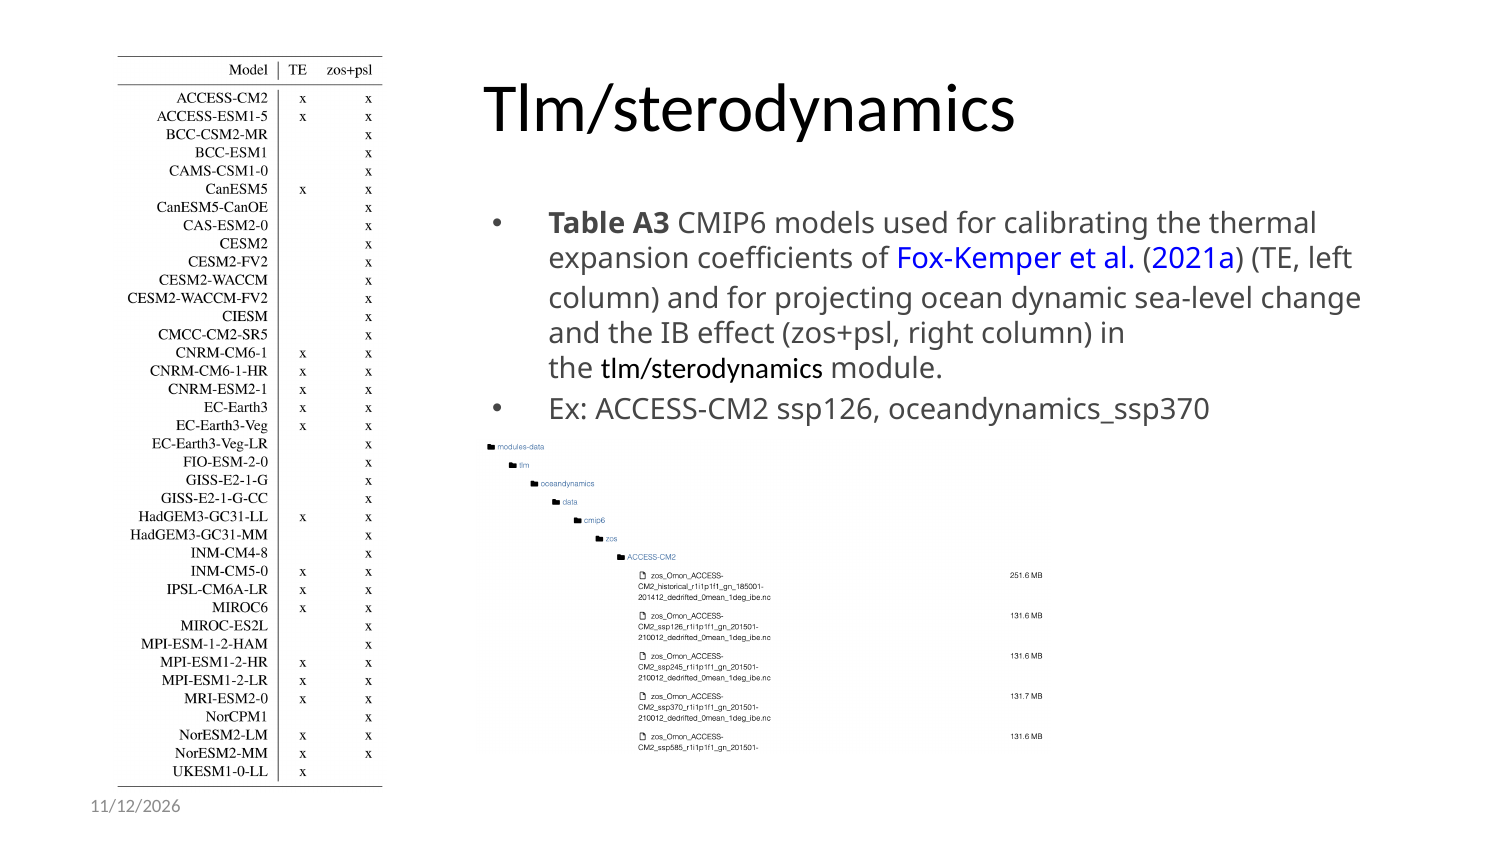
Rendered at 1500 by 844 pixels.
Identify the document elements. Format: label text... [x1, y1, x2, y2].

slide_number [75, 782, 425, 827]
title Tlm/sterodynamics [75, 33, 1425, 175]
list Table A3 CMIP6 models used for calibrating the thermal expansion coefficients of Fox-Kemper et al. (2021a) (TE, left column) and for projecting ocean dynamic sea-level change and the IB effect (zos+psl, right column) in the tlm/sterodynamics module. Ex: ACCESS-CM2 ssp126, oceandynamics_ssp370 [476, 196, 1425, 754]
picture [113, 50, 387, 793]
picture [476, 438, 1051, 754]
